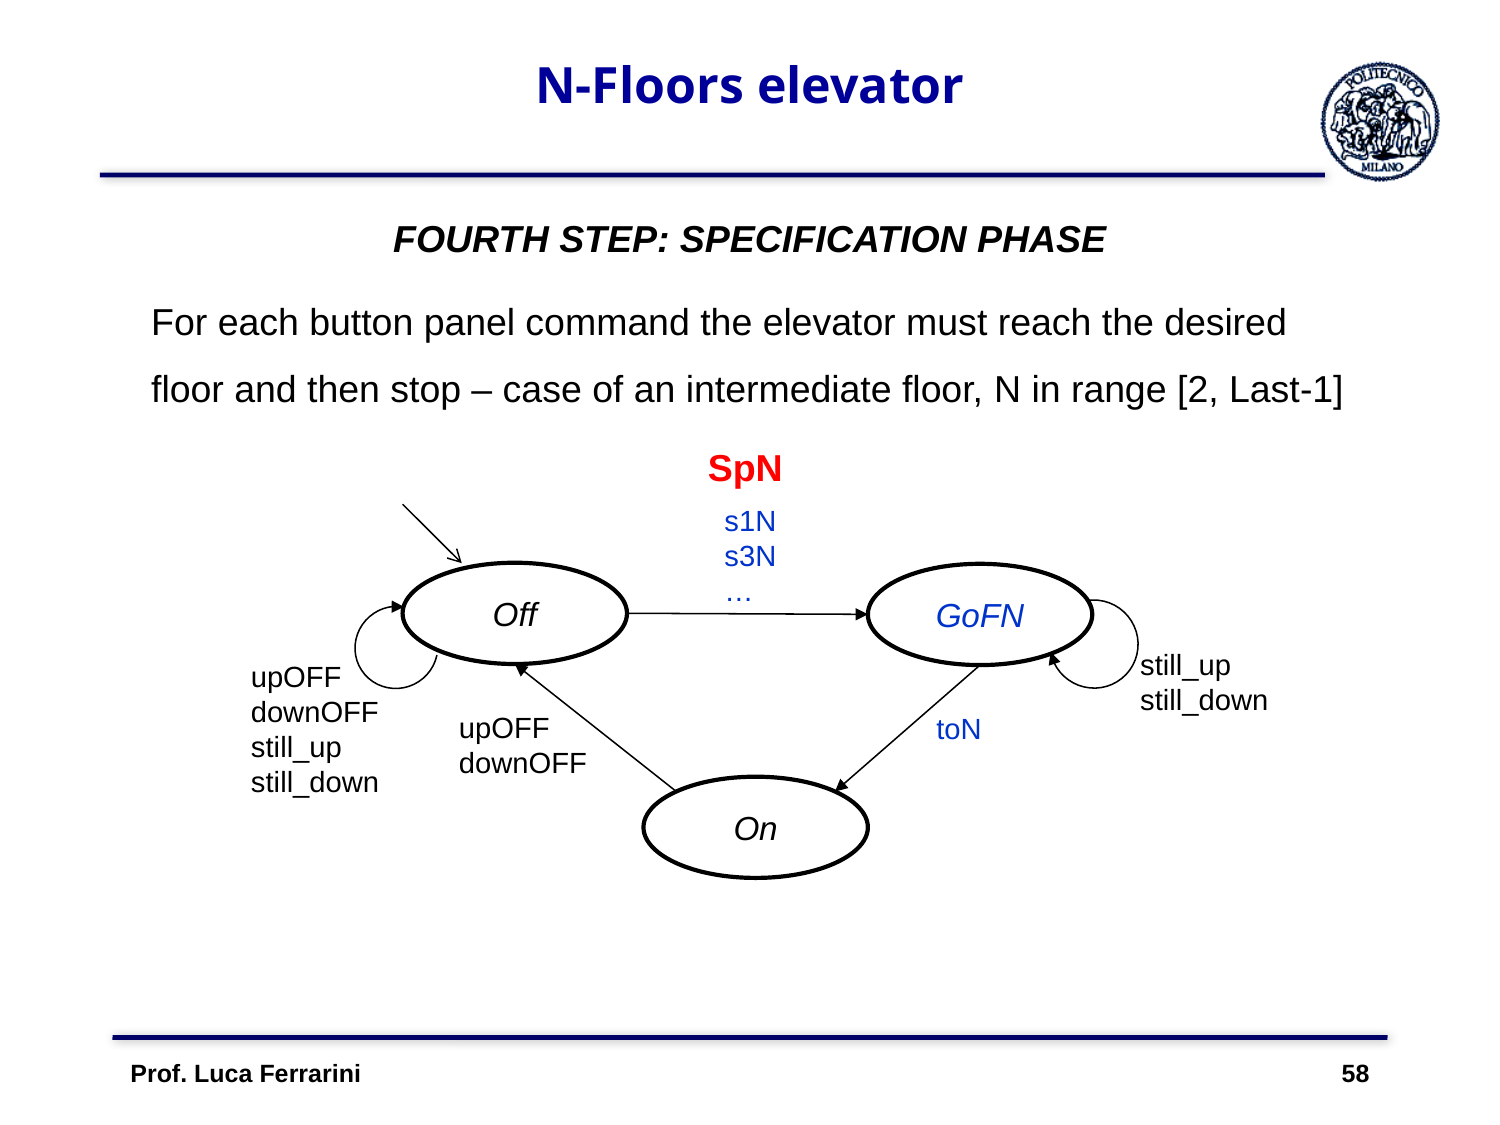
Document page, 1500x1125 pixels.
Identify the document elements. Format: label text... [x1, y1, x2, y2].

text_box For each button panel command the elevator must reach the desired floor and then stop – case of an intermediate floor, N in range [2, Last-1] [136, 267, 1363, 418]
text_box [235, 494, 1093, 879]
slide_number Prof. Luca Ferrarini 58 [50, 1050, 1450, 1125]
text_box still_up still_down [1125, 639, 1298, 724]
title N-Floors elevator [137, 0, 1363, 178]
text_box [1096, 599, 1139, 689]
text_box SpN [693, 436, 802, 493]
text_box FOURTH STEP: SPECIFICATION PHASE [101, 207, 1399, 267]
